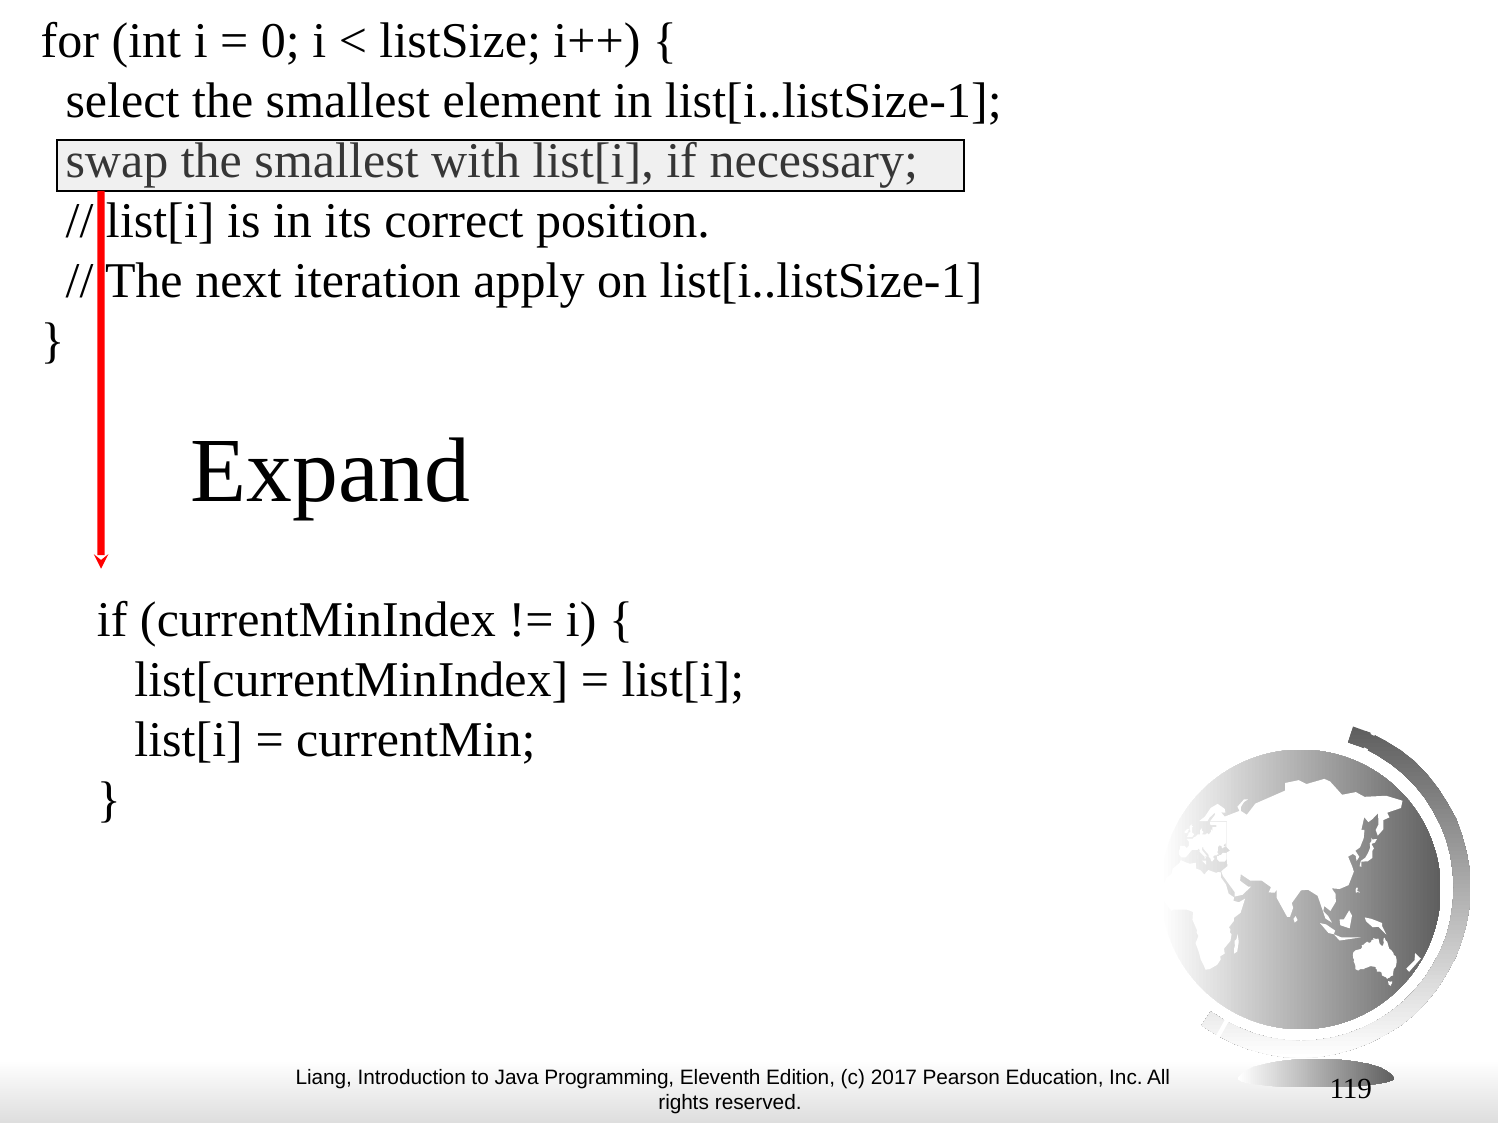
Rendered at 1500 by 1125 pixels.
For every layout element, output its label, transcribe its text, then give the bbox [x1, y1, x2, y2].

text_box [57, 140, 965, 191]
text_box for (int i = 0; i < listSize; i++) { select the smallest element in list[i..listSize-1]; swap the smallest with list[i], if necessary; // list[i] is in its correct position. // The next iteration apply on list[i..listSize-1] } [25, 0, 1500, 423]
text_box if (currentMinIndex != i) { list[currentMinIndex] = list[i]; list[i] = currentMin; } [31, 518, 895, 1048]
title Expand [157, 430, 505, 499]
text_box [96, 560, 106, 569]
slide_number 119 [1074, 1049, 1388, 1125]
